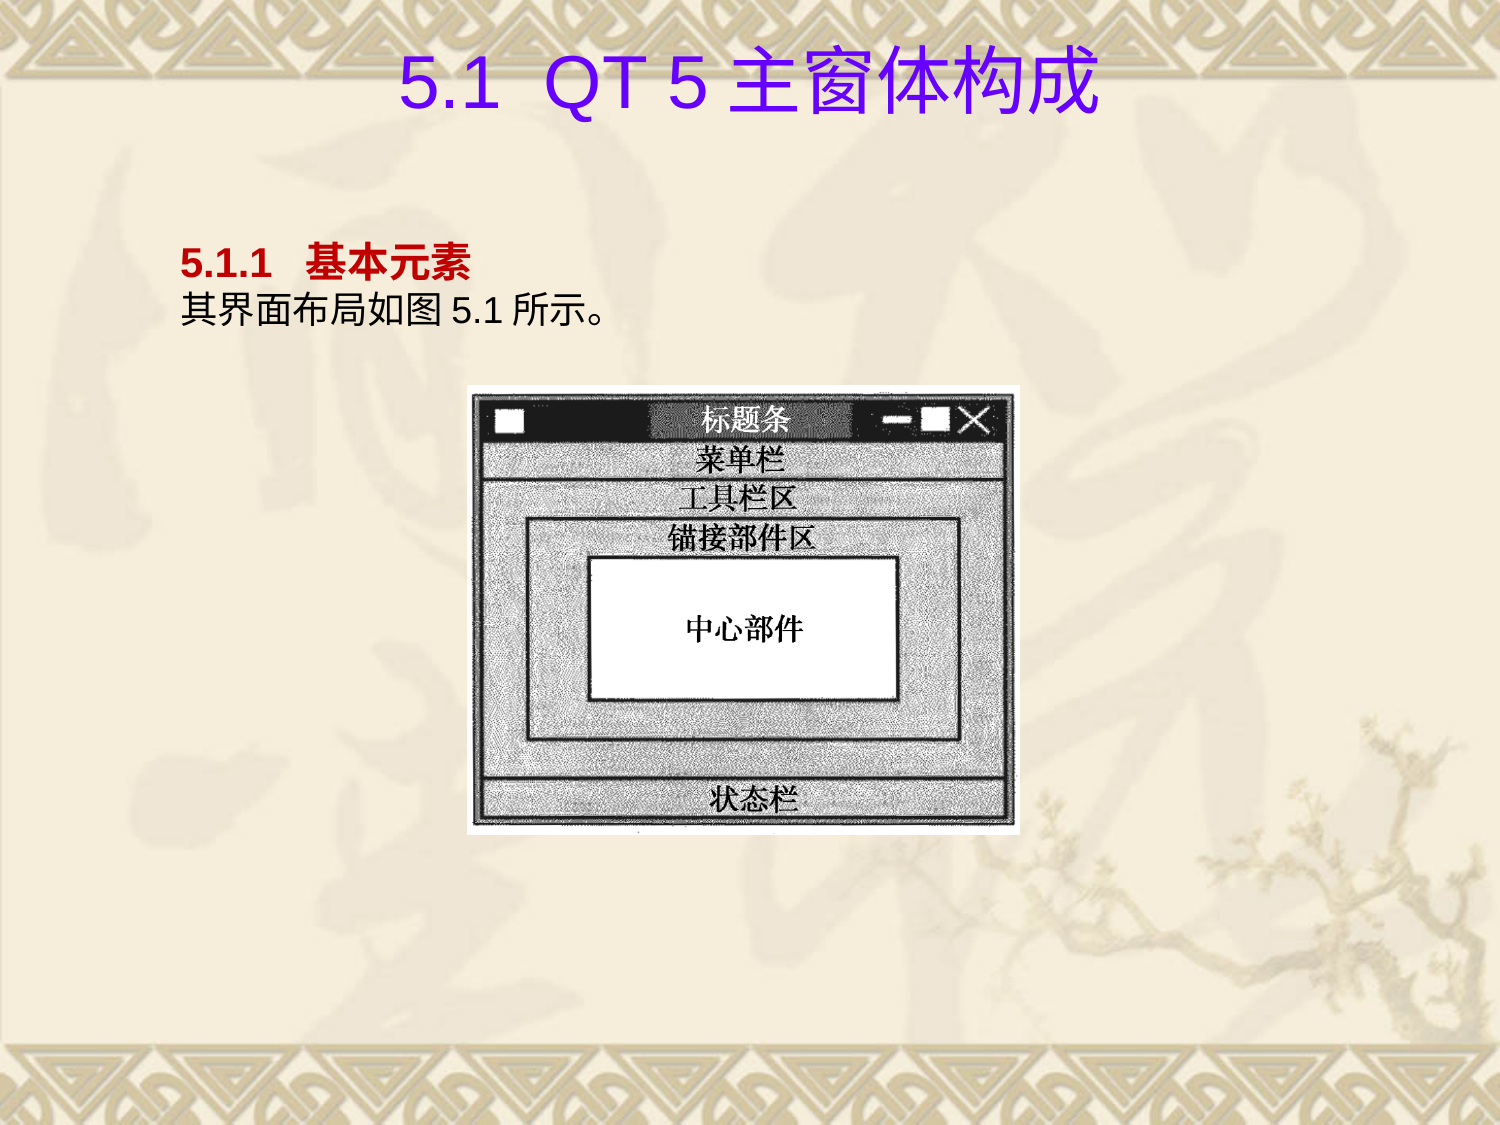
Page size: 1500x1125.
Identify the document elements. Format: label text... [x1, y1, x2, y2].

picture [0, 0, 1500, 1125]
title 5.1 Qt 5主窗体构成 [49, 7, 1451, 149]
text_box 5.1.1 基本元素 其界面布局如图5.1所示。 [76, 228, 1447, 384]
